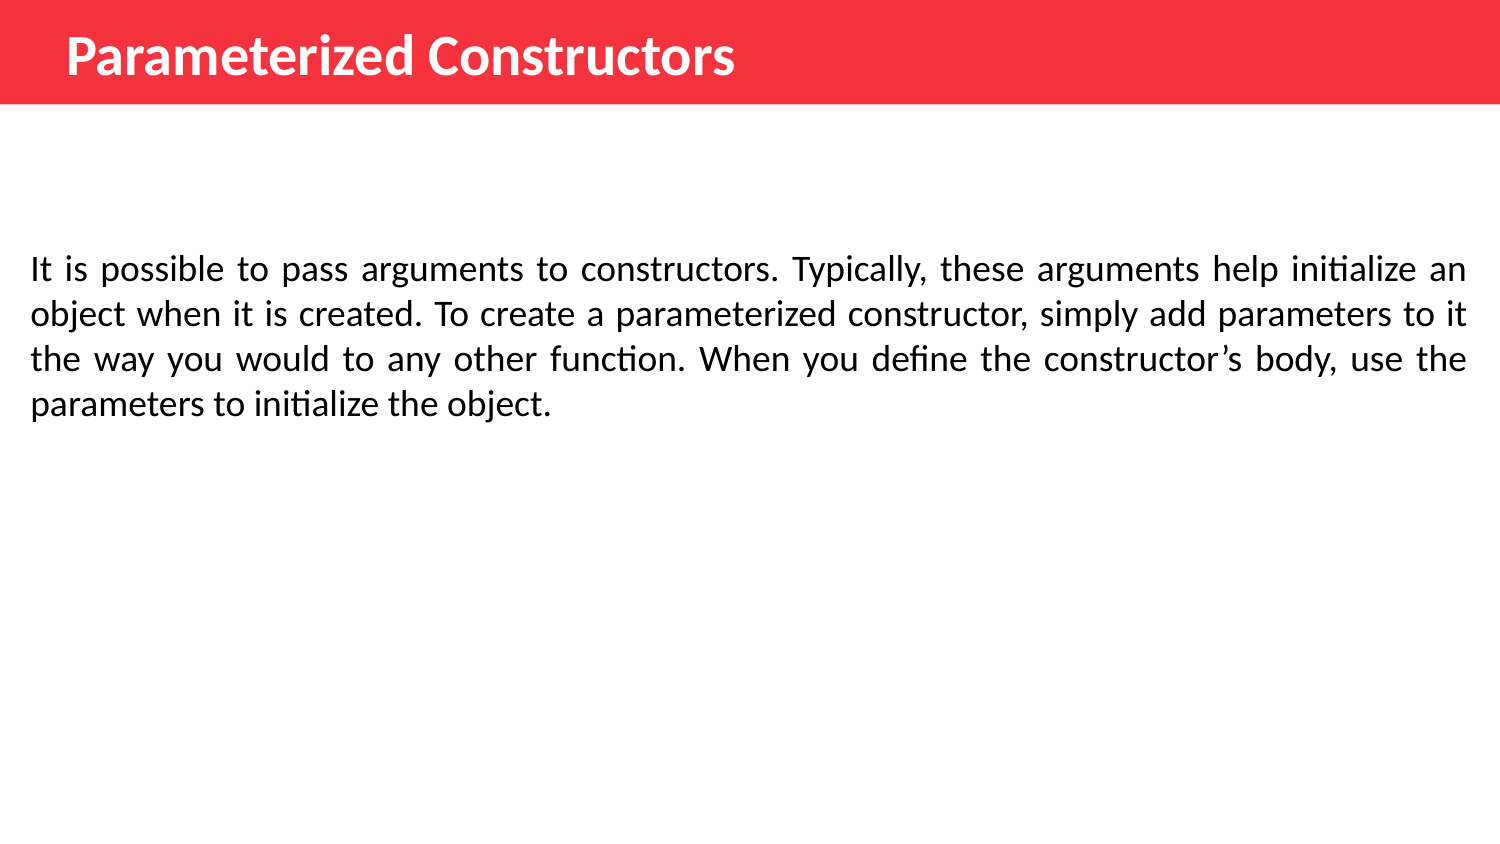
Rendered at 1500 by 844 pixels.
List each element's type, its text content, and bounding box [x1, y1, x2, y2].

text_box It is possible to pass arguments to constructors. Typically, these arguments help initialize an object when it is created. To create a parameterized constructor, simply add parameters to it the way you would to any other function. When you define the constructor’s body, use the parameters to initialize the object. [15, 138, 1484, 794]
text_box Parameterized Constructors [63, 15, 1203, 80]
text_box [0, 0, 1500, 105]
